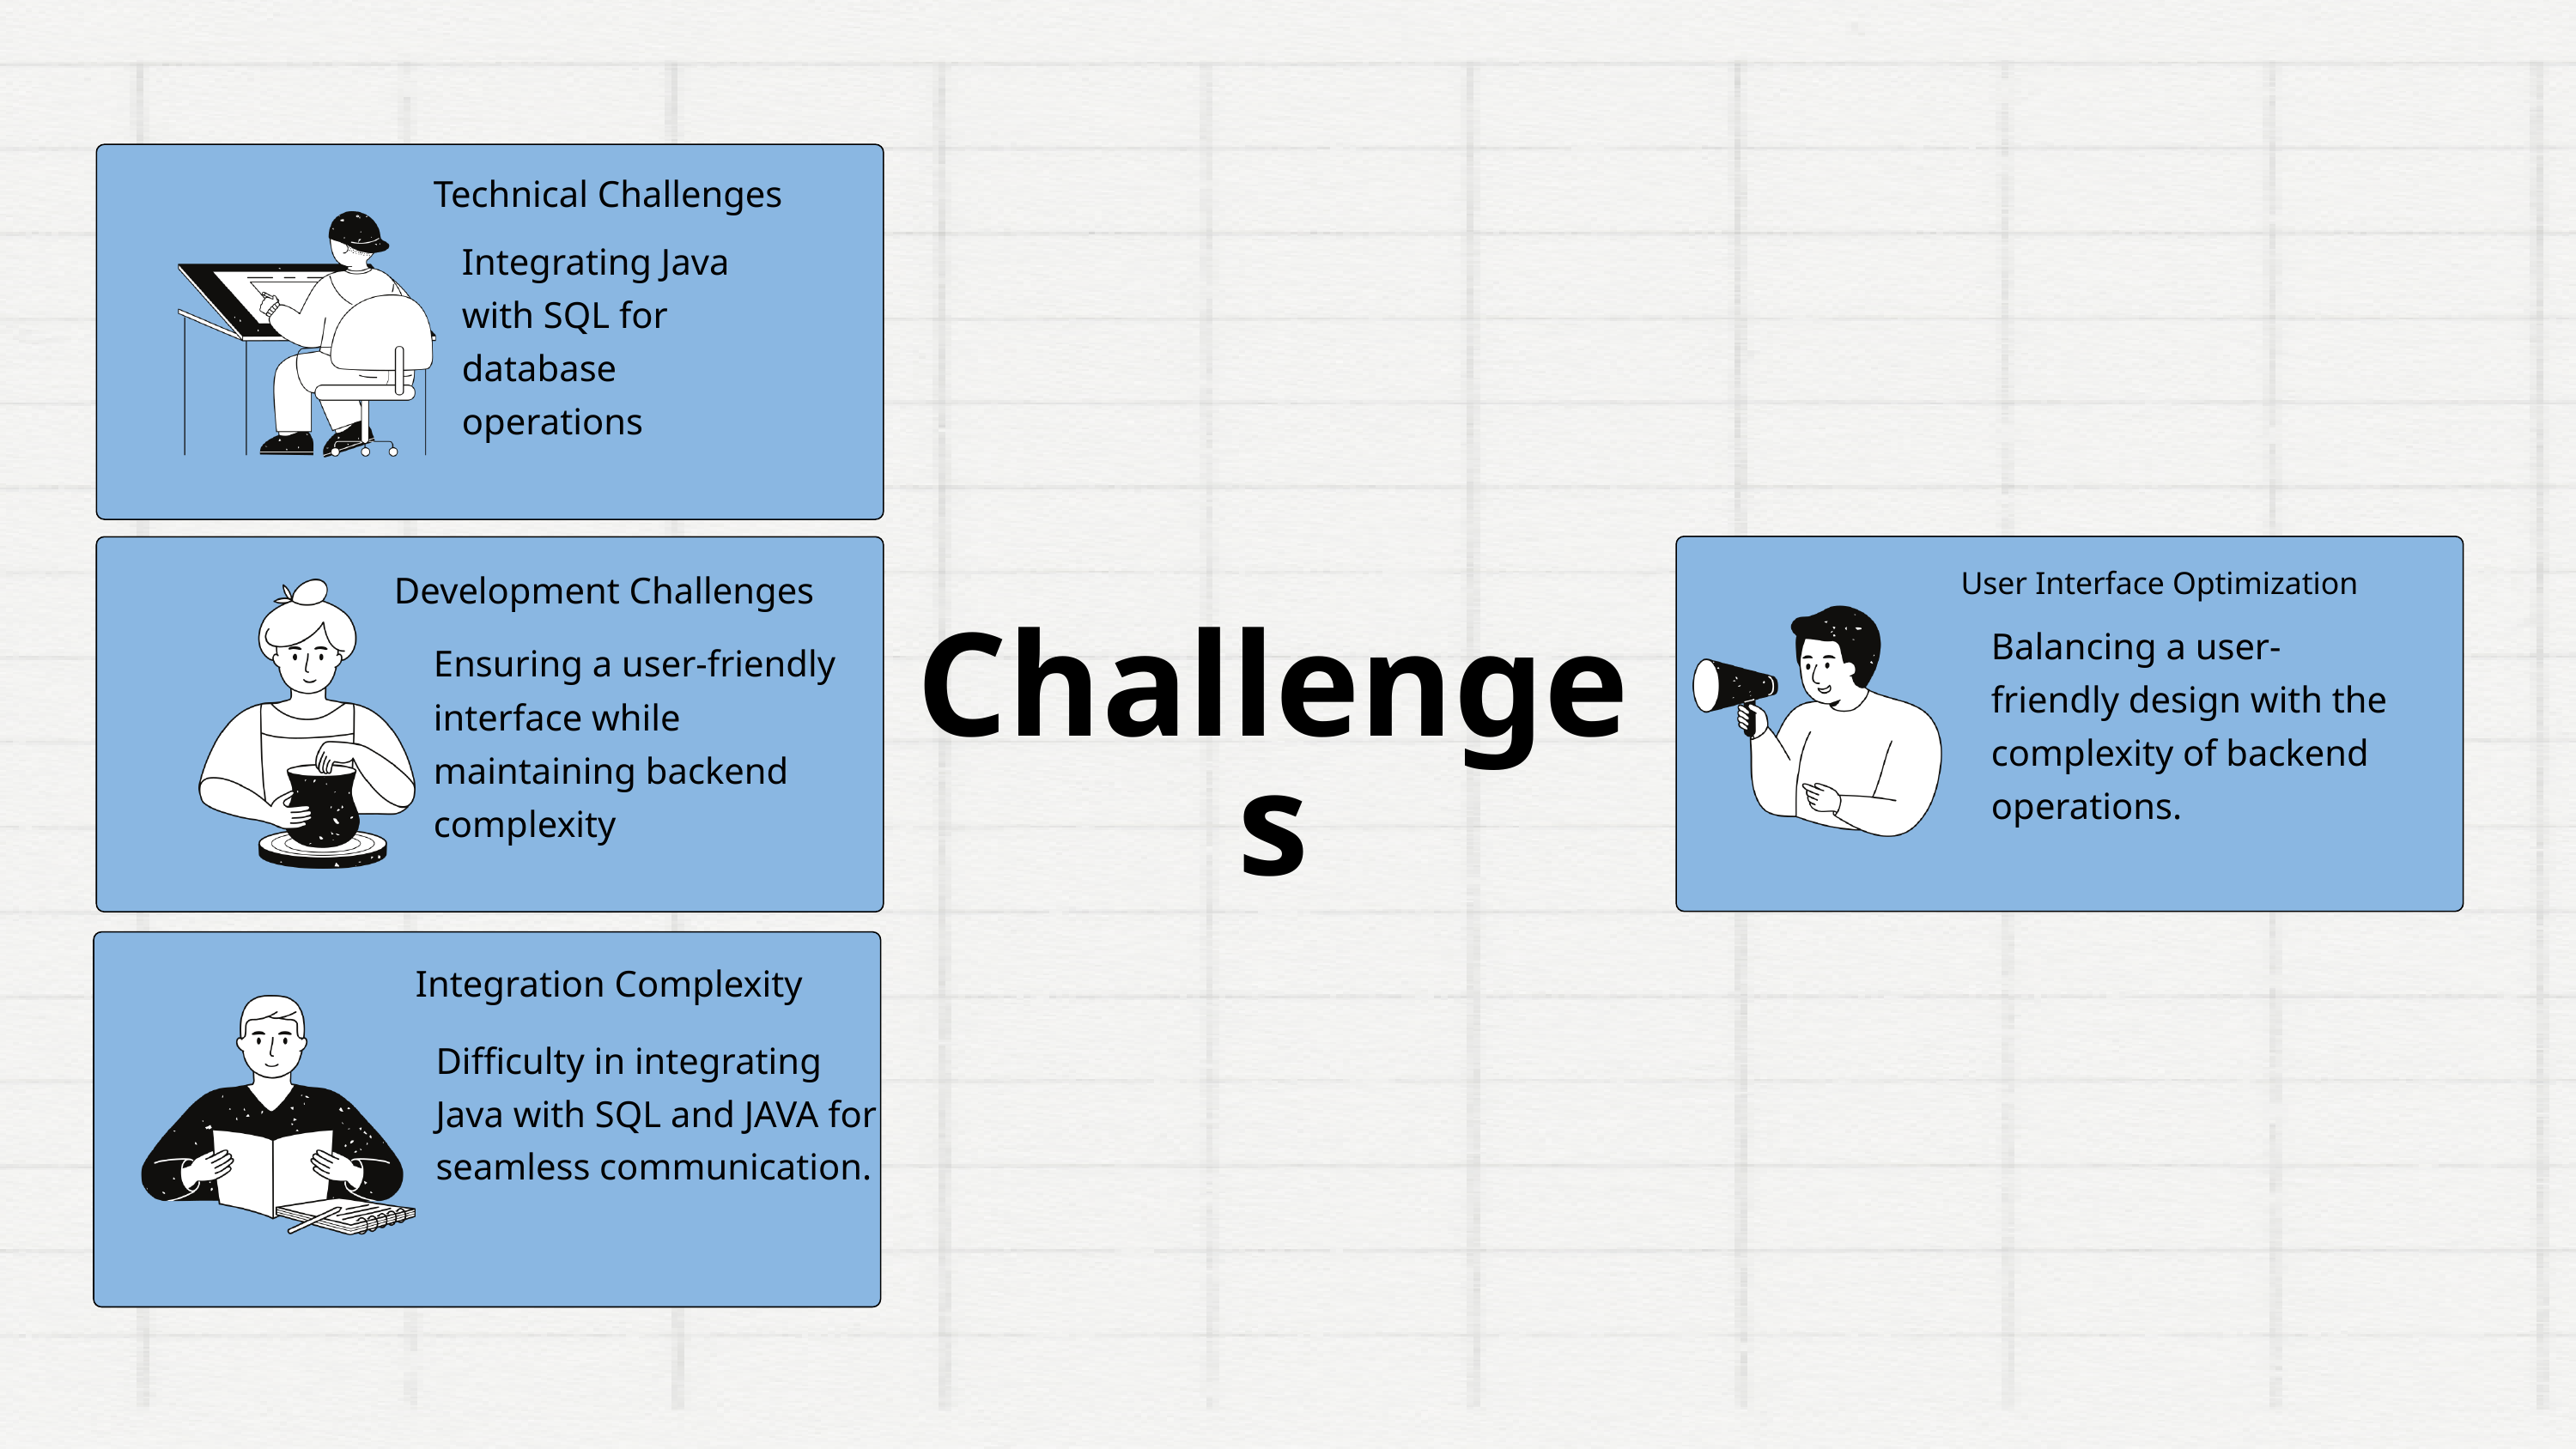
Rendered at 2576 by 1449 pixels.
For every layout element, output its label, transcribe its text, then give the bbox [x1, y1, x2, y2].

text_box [96, 143, 884, 520]
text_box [95, 537, 884, 912]
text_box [1675, 536, 2464, 912]
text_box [93, 931, 881, 1307]
text_box [0, 0, 2576, 1449]
text_box Challenges [888, 626, 1663, 904]
